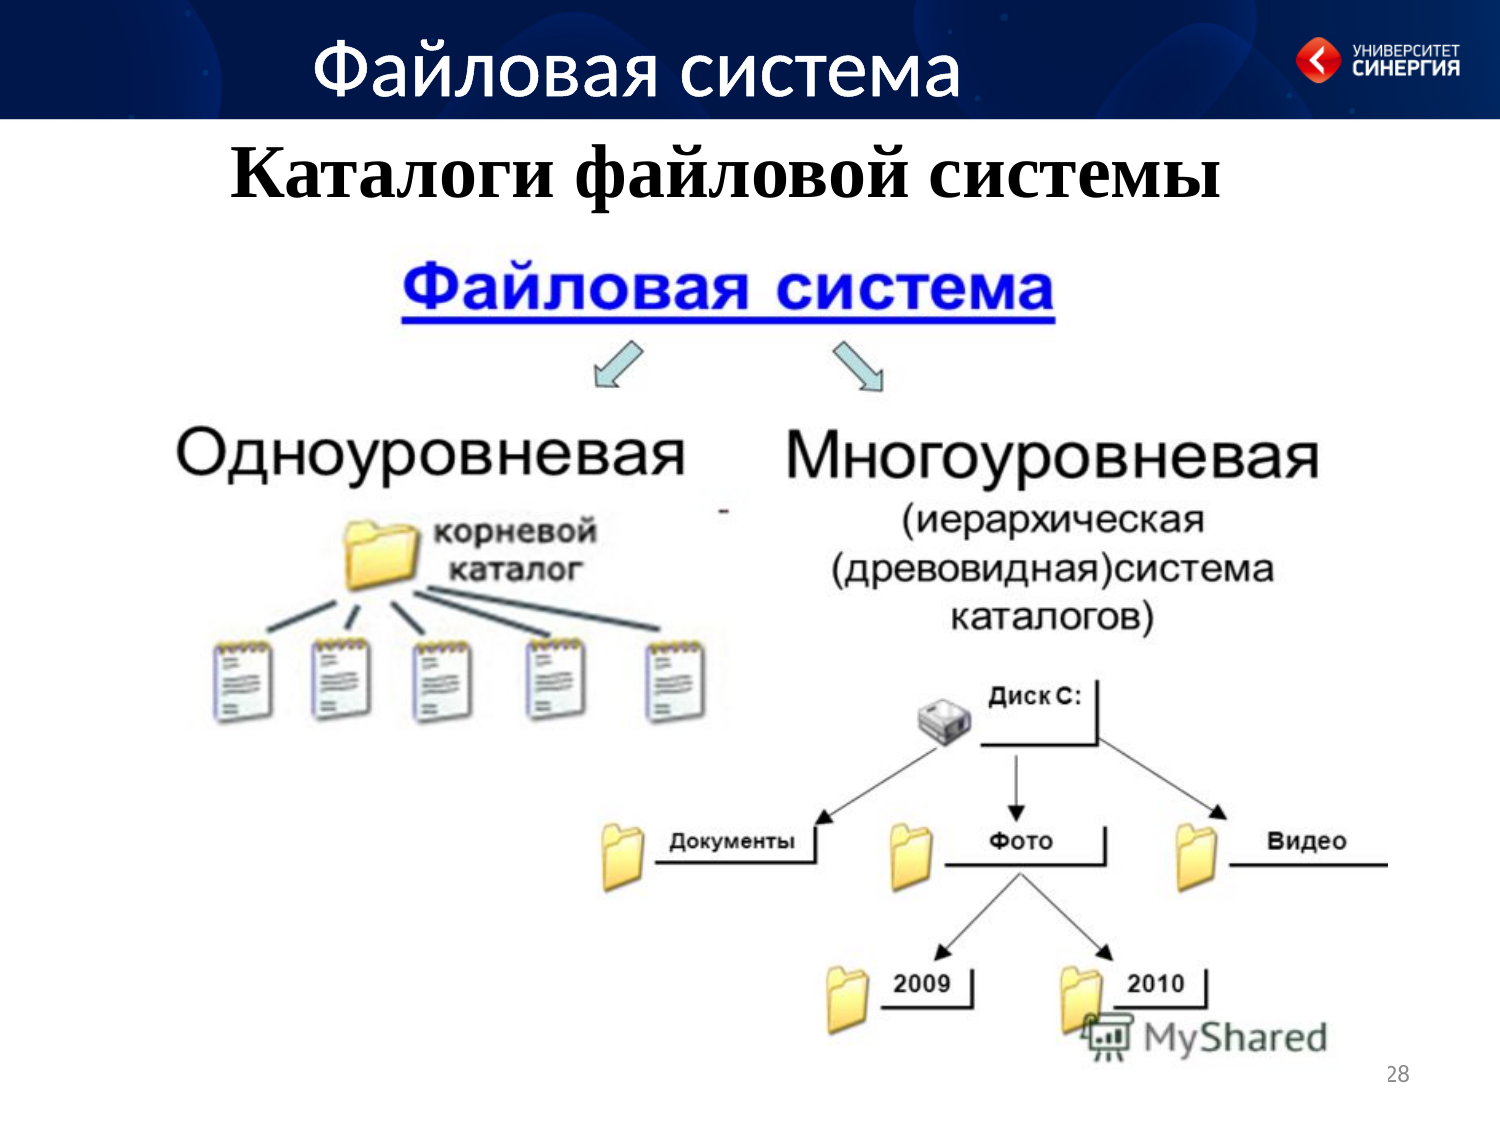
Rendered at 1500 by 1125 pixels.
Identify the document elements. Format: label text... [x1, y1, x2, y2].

picture [0, 0, 1500, 1125]
slide_number 28 [1393, 1042, 1425, 1103]
title Каталоги файловой системы [29, 113, 1442, 220]
text_box Файловая система [1, 0, 1294, 126]
